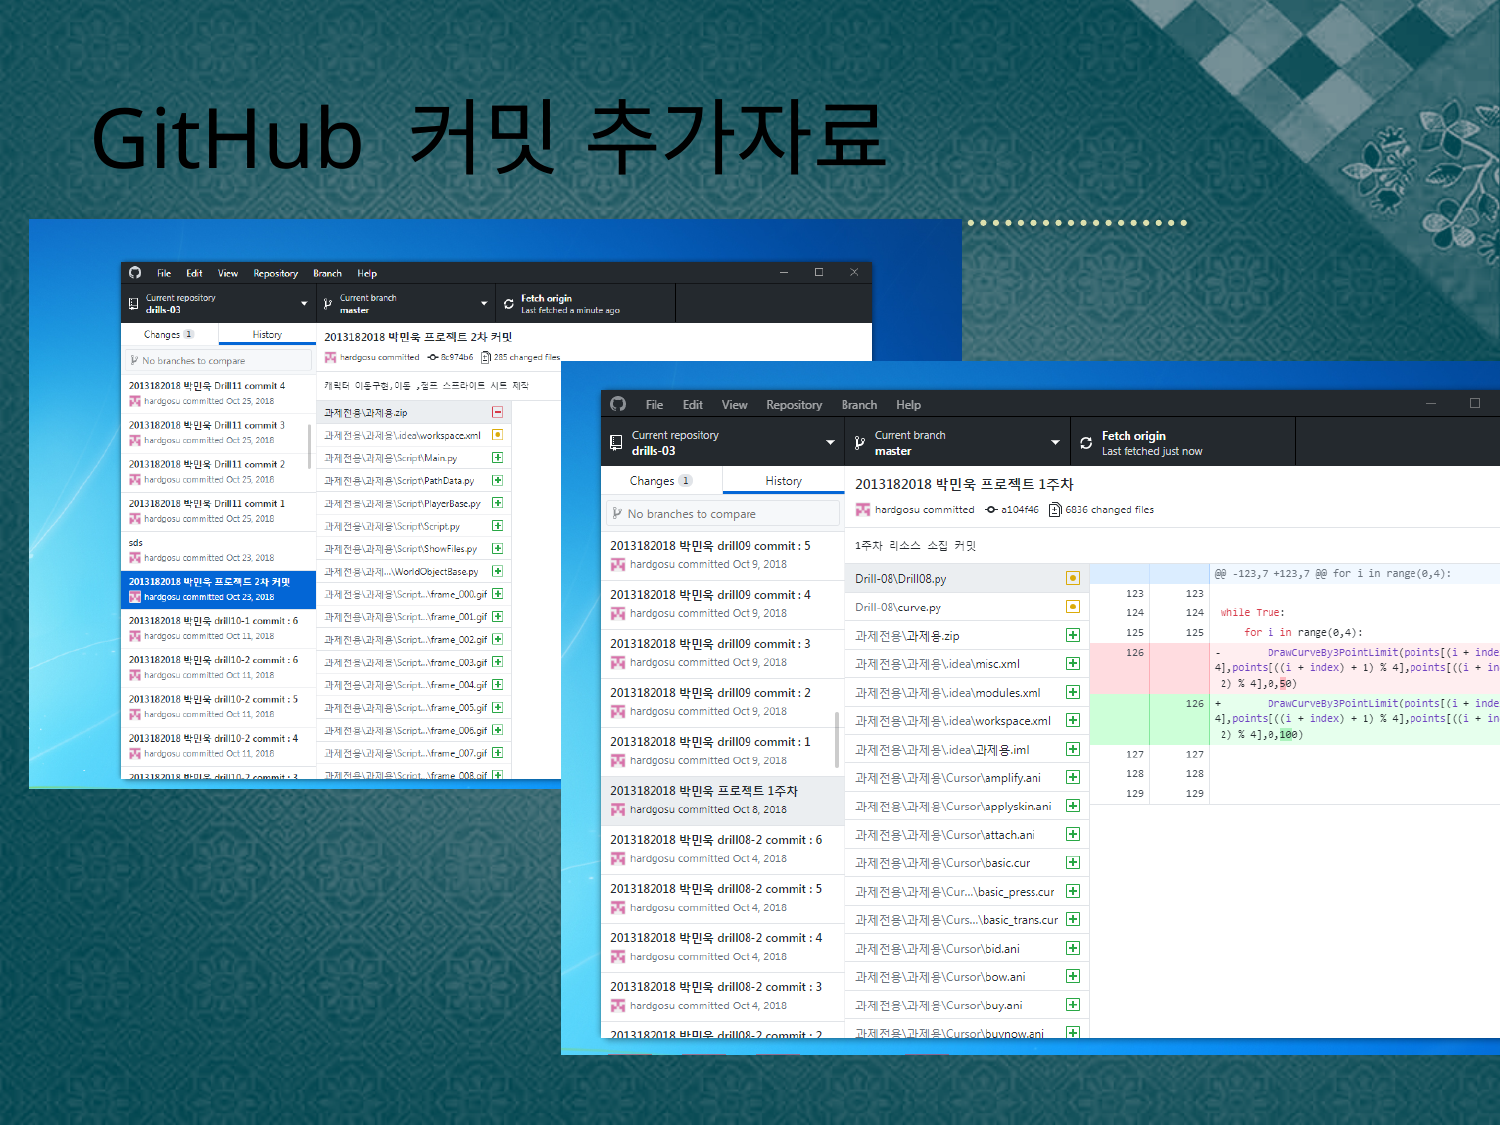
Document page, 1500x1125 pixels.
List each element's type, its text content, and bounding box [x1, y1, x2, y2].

title GitHub 커밋 추가자료 [75, 58, 1196, 211]
picture [29, 219, 1500, 1055]
